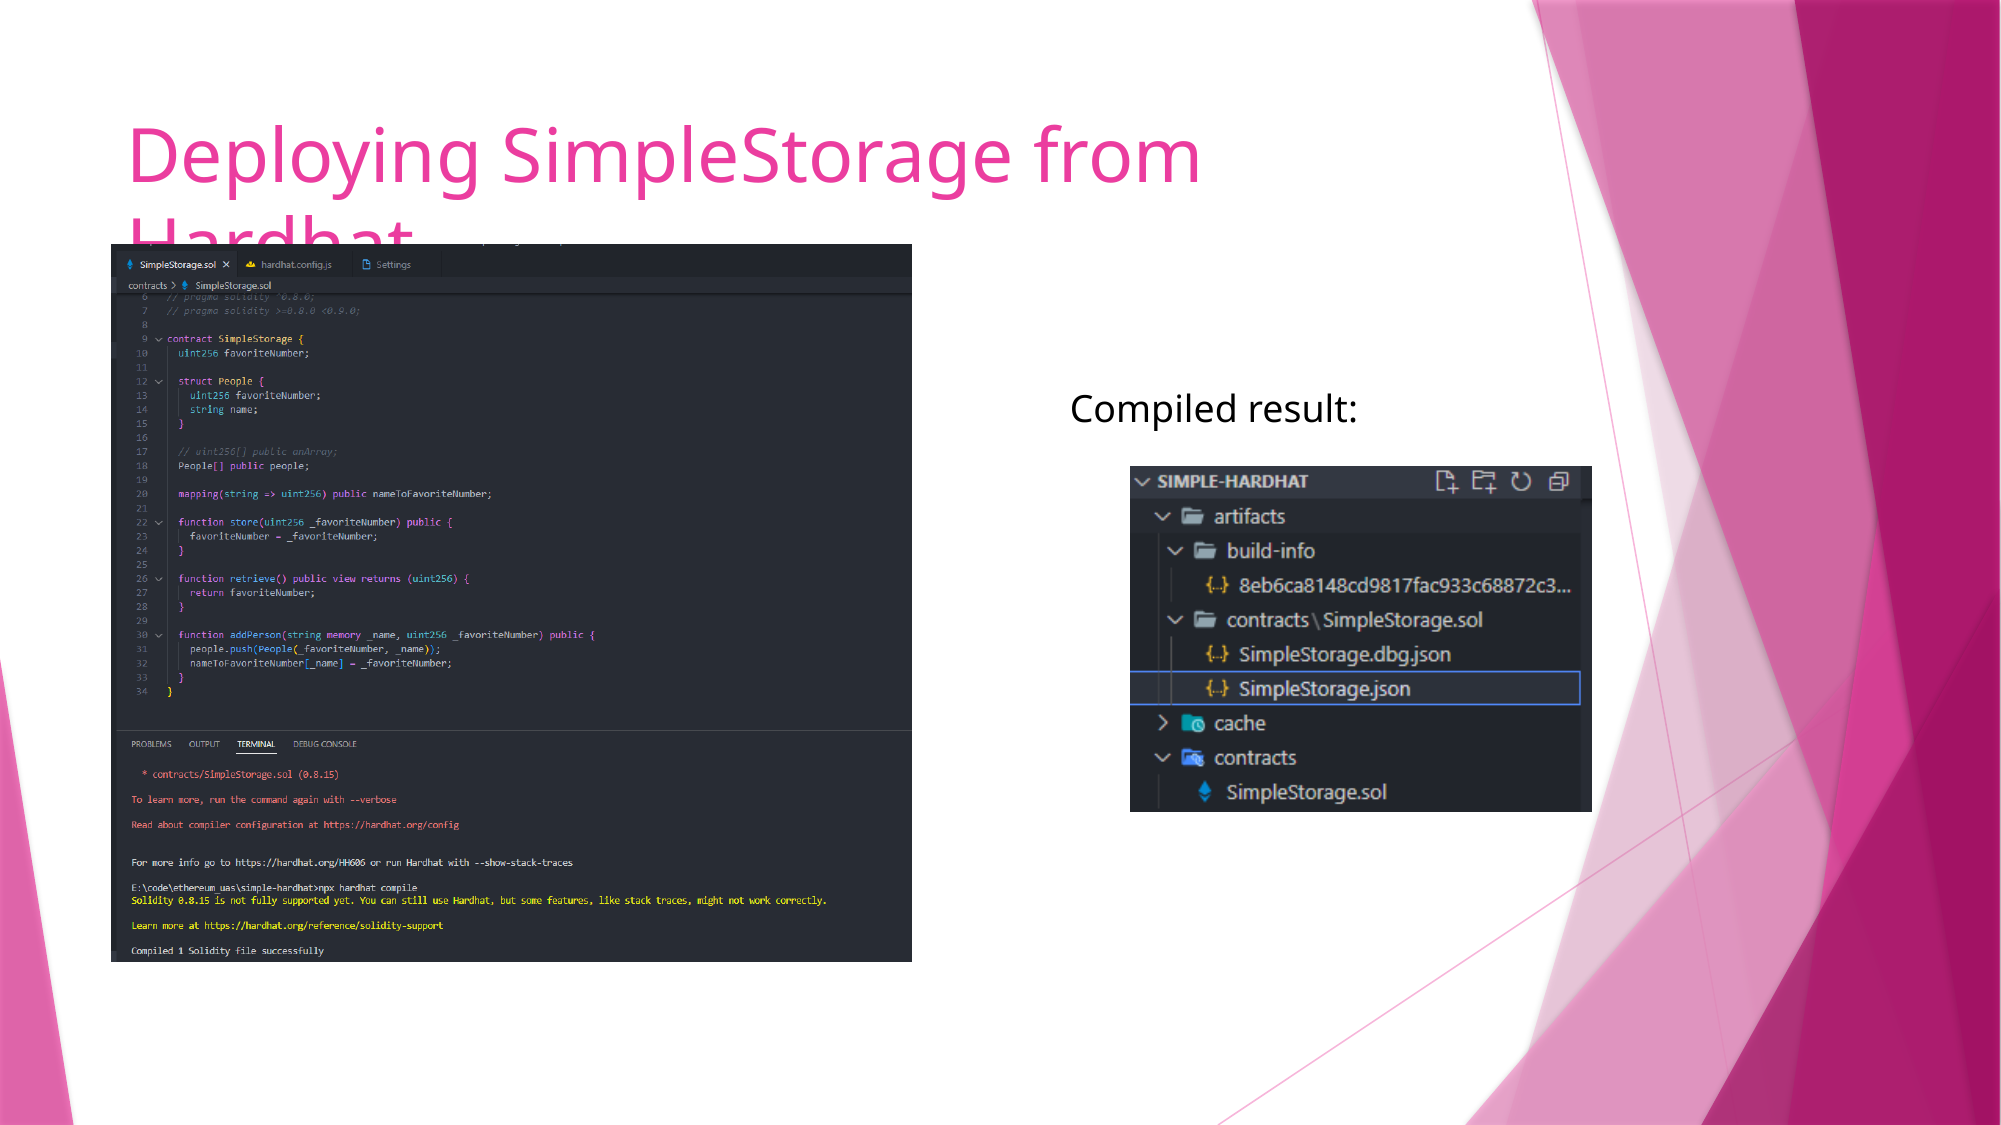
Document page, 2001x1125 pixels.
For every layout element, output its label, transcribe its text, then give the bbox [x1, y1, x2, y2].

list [110, 243, 912, 963]
title Deploying SimpleStorage from Hardhat [111, 99, 1522, 317]
text_box Compiled result: [1054, 377, 1542, 438]
picture [1130, 465, 1593, 813]
